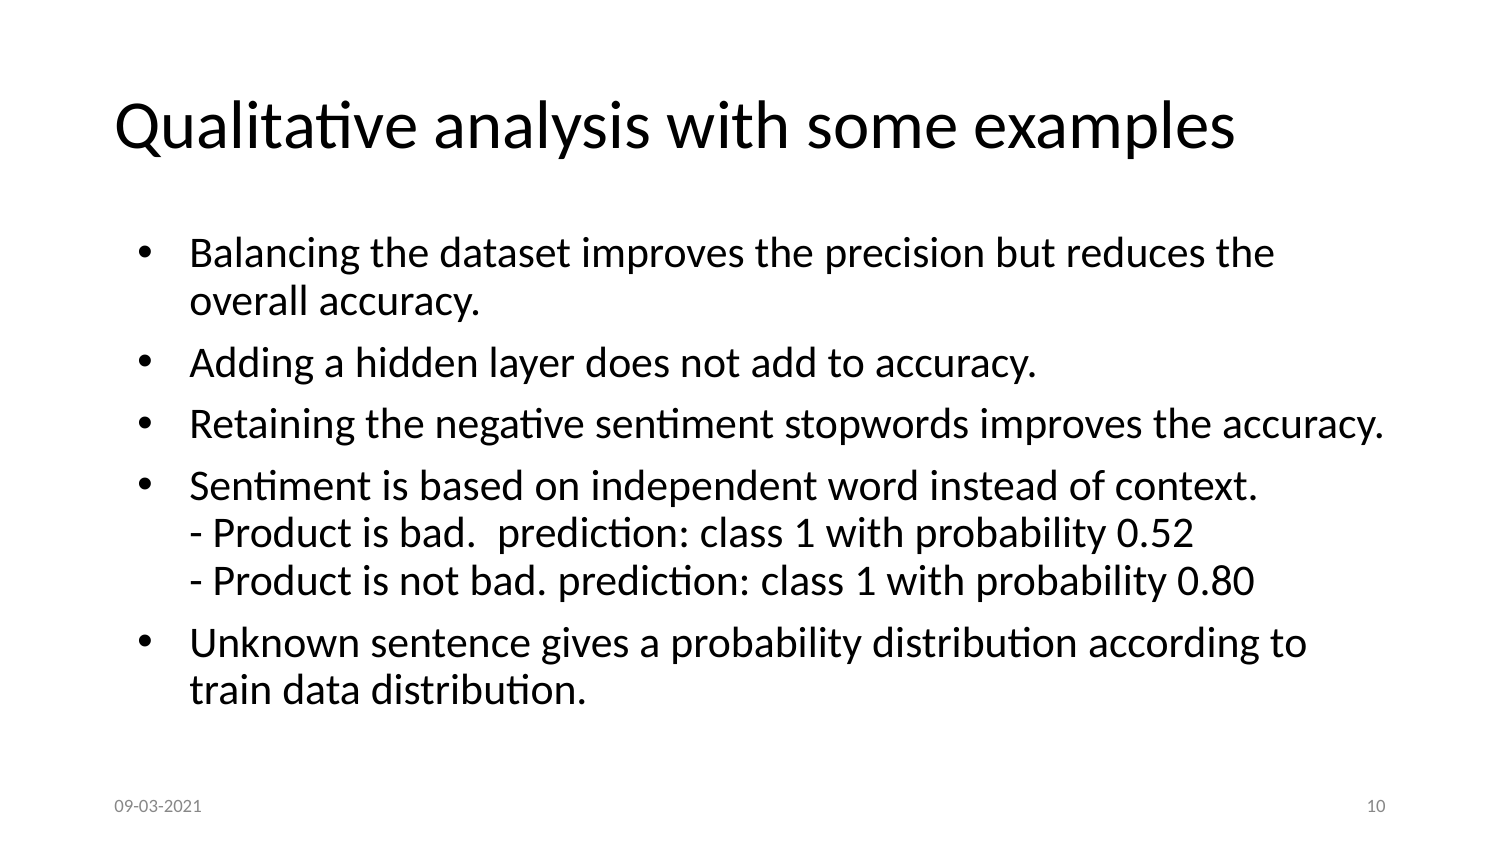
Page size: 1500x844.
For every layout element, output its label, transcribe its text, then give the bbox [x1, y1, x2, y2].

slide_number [103, 782, 441, 827]
slide_number 10 [1059, 782, 1397, 827]
title Qualitative analysis with some examples [103, 44, 1397, 208]
list Balancing the dataset improves the precision but reduces the overall accuracy. Adding a hidden layer does not add to accuracy. Retaining the negative sentiment stopwords improves the accuracy. Sentiment is based on independent word instead of context. - Product is bad. prediction: class 1 with probability 0.52 - Product is not bad. prediction: class 1 with probability 0.80 Unknown sentence gives a probability distribution according to train data distribution. [103, 224, 1397, 760]
